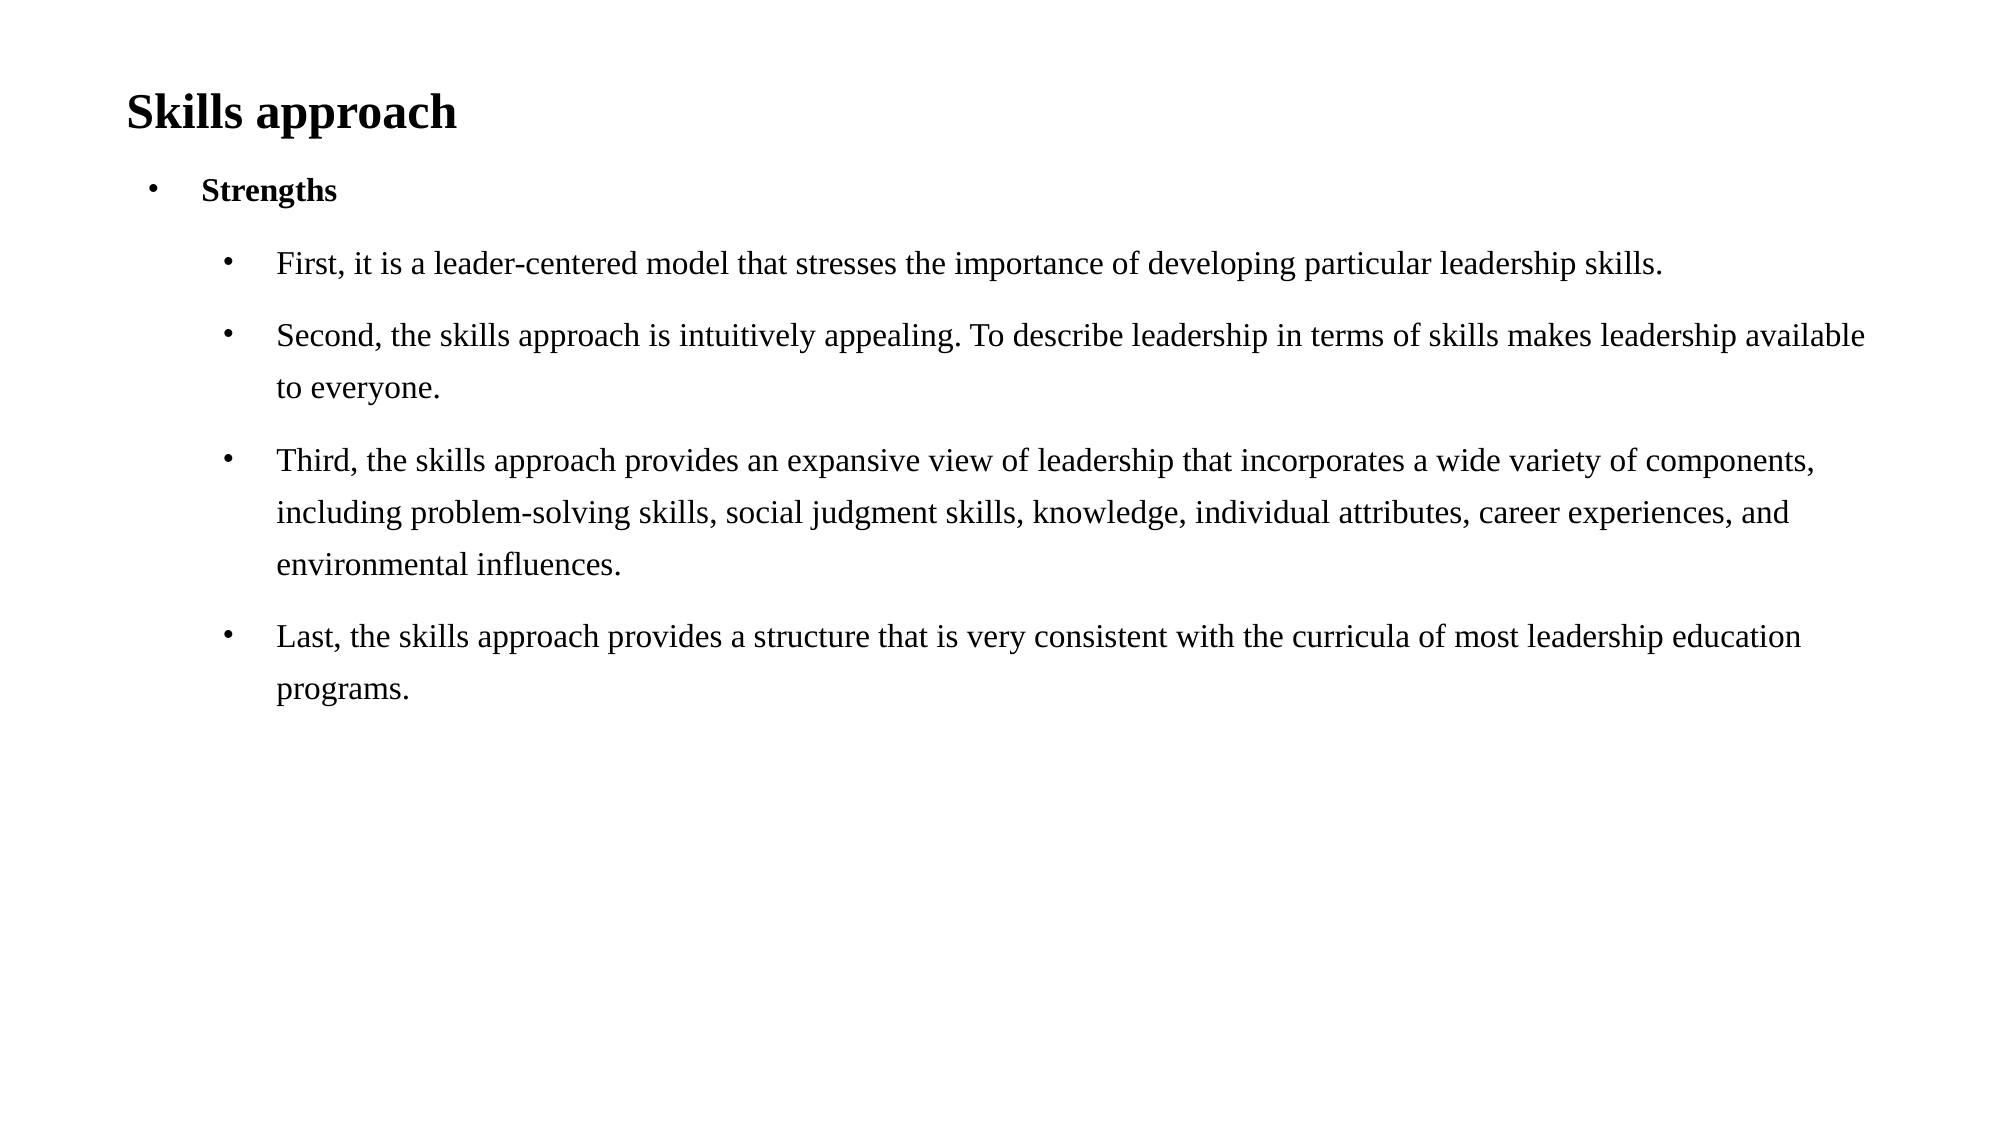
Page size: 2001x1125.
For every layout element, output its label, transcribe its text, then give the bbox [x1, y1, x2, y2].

title Skills approach [109, 72, 1891, 146]
list Strengths First, it is a leader-centered model that stresses the importance of developing particular leadership skills. Second, the skills approach is intuitively appealing. To describe leadership in terms of skills makes leadership available to everyone. Third, the skills approach provides an expansive view of leadership that incorporates a wide variety of components, including problem-solving skills, social judgment skills, knowledge, individual attributes, career experiences, and environmental influences. Last, the skills approach provides a structure that is very consistent with the curricula of most leadership education programs. [109, 156, 1891, 1041]
